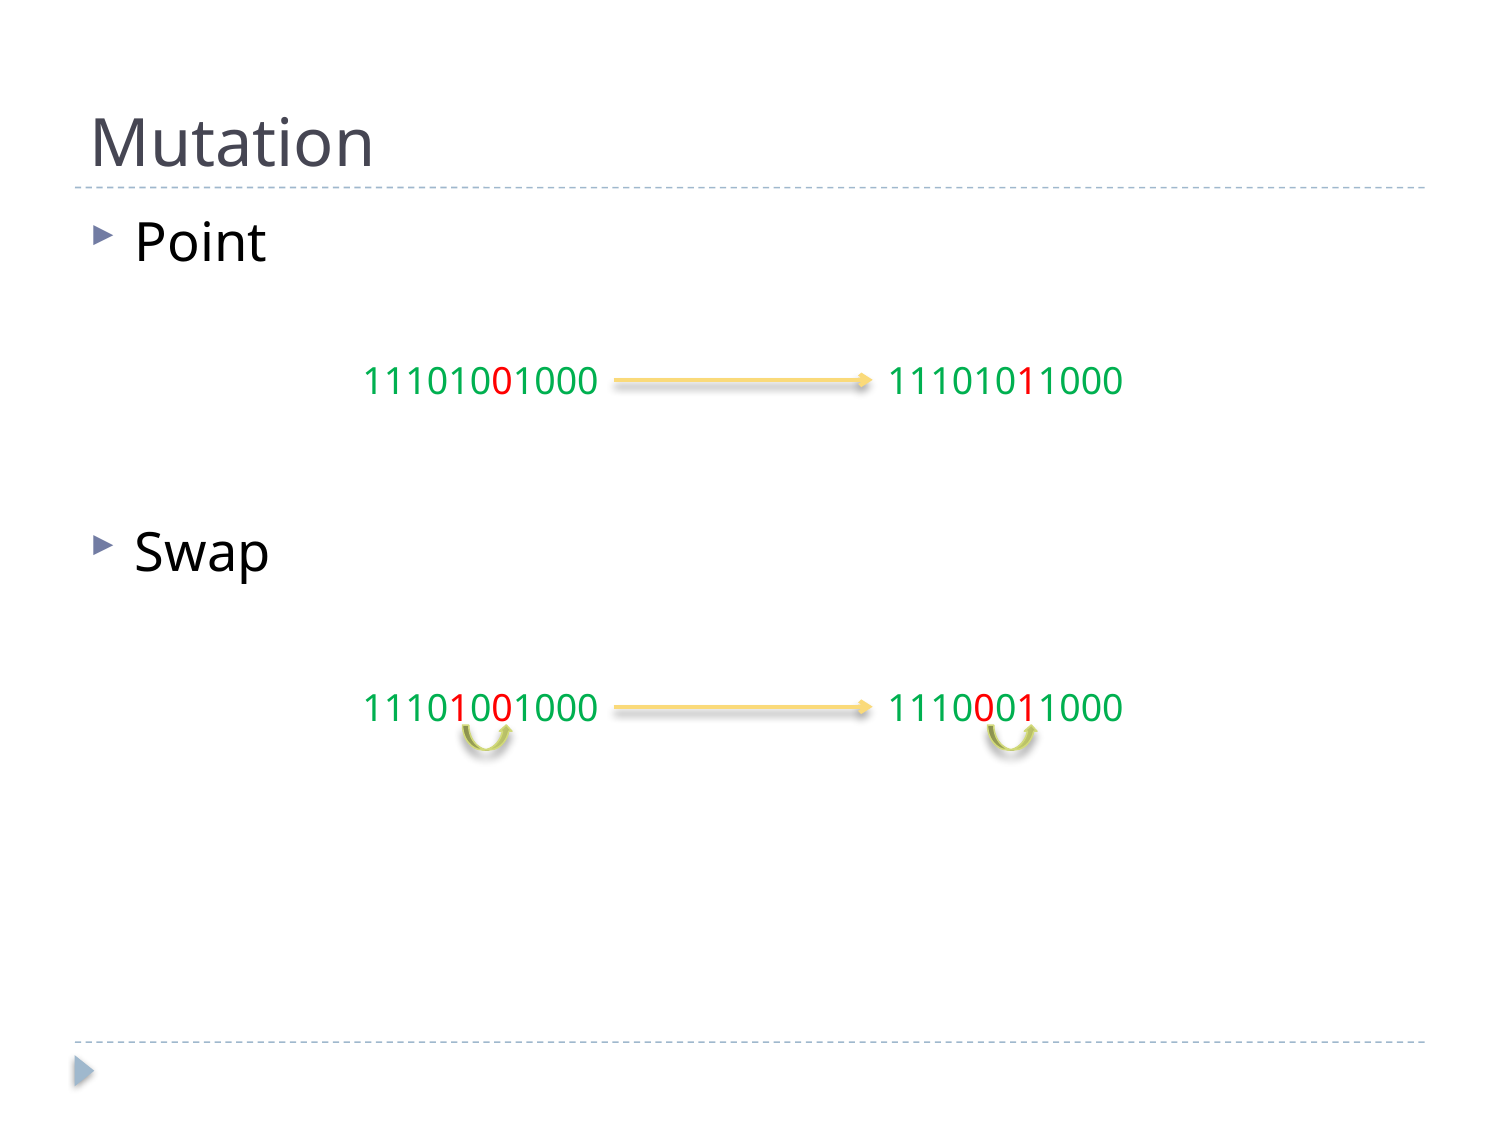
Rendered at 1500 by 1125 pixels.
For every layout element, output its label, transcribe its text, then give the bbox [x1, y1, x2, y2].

text_box 11101001000 [347, 349, 614, 410]
text_box [461, 724, 513, 751]
text_box 11100011000 [872, 676, 1139, 737]
text_box 11101001000 [347, 676, 614, 737]
text_box 11101011000 [872, 349, 1139, 410]
list Point Swap [75, 200, 1425, 1010]
title Mutation [75, 24, 1425, 188]
text_box [986, 724, 1038, 751]
